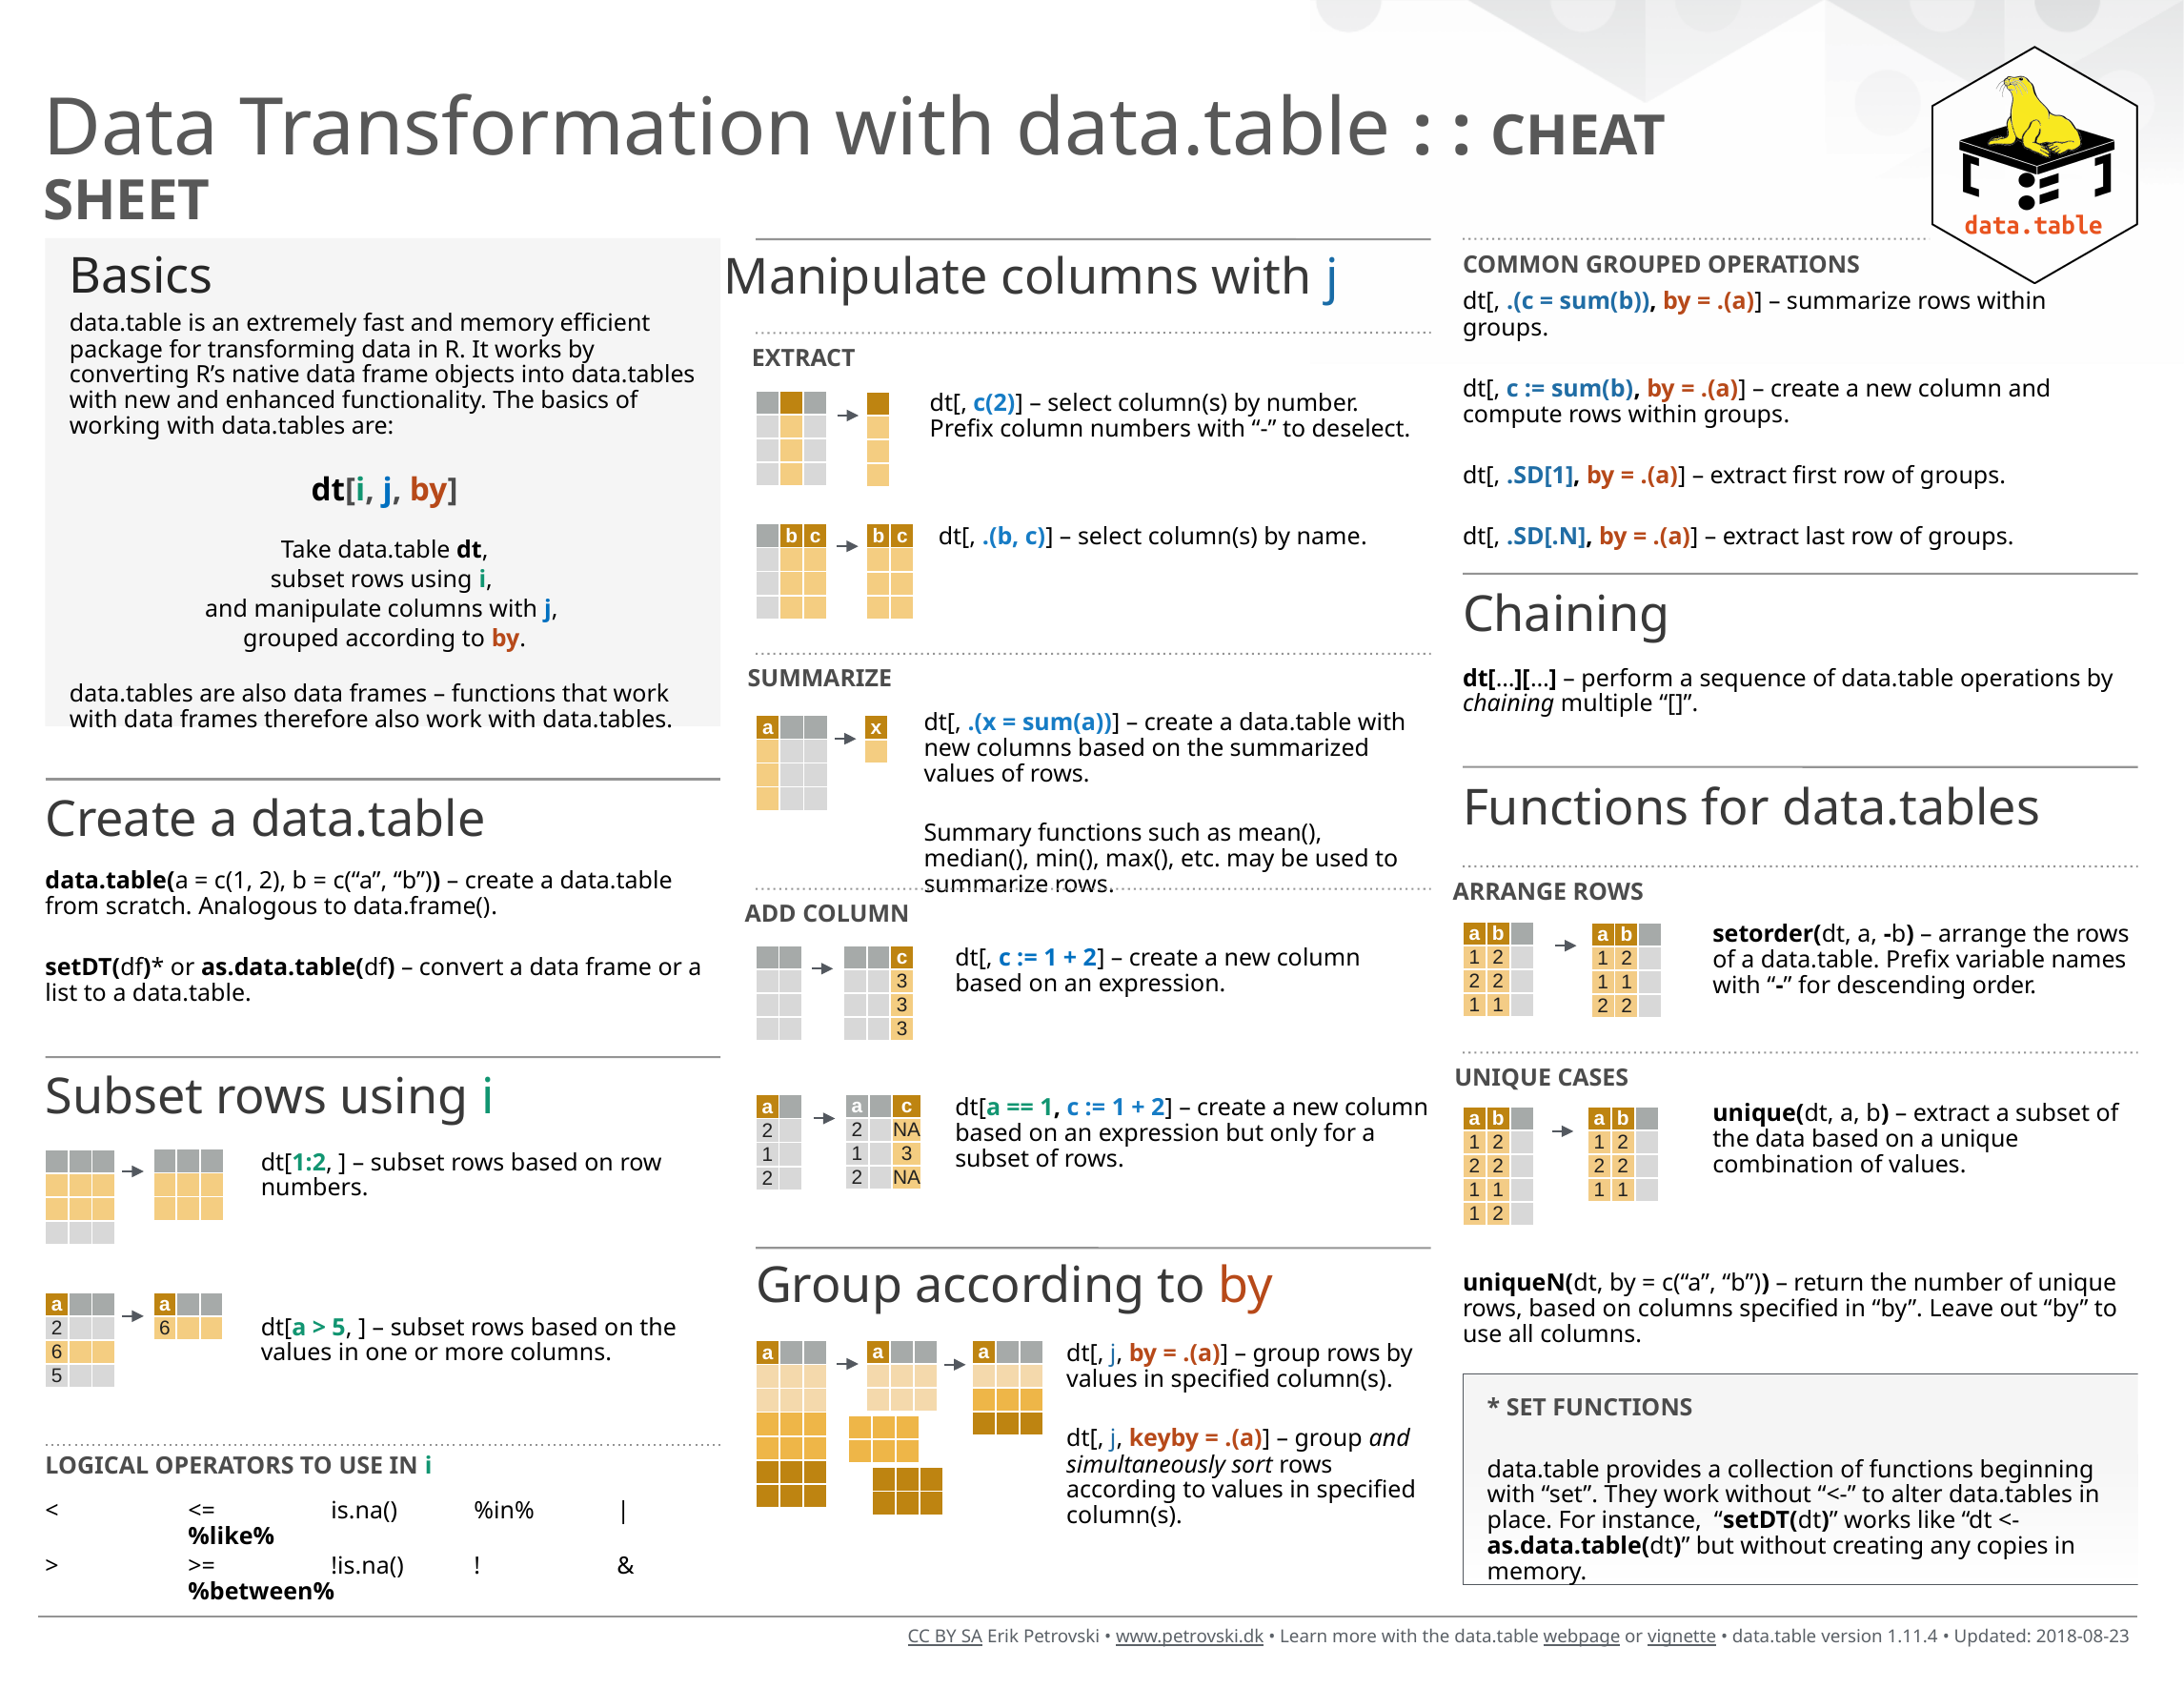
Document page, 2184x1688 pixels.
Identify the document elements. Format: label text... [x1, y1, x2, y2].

table_cell [757, 597, 779, 619]
table_header b [780, 524, 802, 547]
table_cell 2 [46, 1317, 68, 1339]
text_box dt[1:2, ] – subset rows based on row numbers. dt[a > 5, ] – subset rows based on the values in one or more columns. [260, 1149, 721, 1407]
table_cell [867, 417, 889, 438]
table_cell [70, 1317, 91, 1339]
table_header [757, 392, 779, 414]
table_cell [757, 763, 779, 786]
text_box [837, 409, 859, 422]
table_cell [868, 1018, 889, 1040]
table_cell 1 [1464, 1179, 1486, 1201]
table_header [70, 1293, 91, 1315]
table_cell [891, 1389, 913, 1411]
text_box dt[, c := 1 + 2] – create a new column based on an expression. [955, 946, 1429, 998]
table_header b [1612, 1108, 1634, 1129]
text_box [811, 963, 834, 975]
table_cell [868, 970, 889, 992]
table_cell 1 [1464, 1203, 1486, 1225]
table_cell [804, 548, 826, 571]
table_header [1511, 923, 1533, 945]
table_cell [46, 1174, 68, 1196]
table_header c [893, 1095, 920, 1117]
text_box [837, 539, 859, 553]
table_cell 2 [757, 1168, 779, 1190]
table_cell [92, 1174, 114, 1196]
table_cell [780, 1461, 802, 1483]
table_cell 1 [1464, 994, 1486, 1016]
table_header [780, 716, 803, 739]
table_cell [1636, 1155, 1658, 1177]
text_box dt[, .(c = sum(b)), by = .(a)] – summarize rows within groups. dt[, c := sum(b), by = .(a)] – create a new column and compute rows within groups. dt[, .SD[1], by = .(a)] – extract first row of groups. dt[, .SD[.N], by = .(a)] – extract last row of groups. [1462, 370, 2138, 559]
table_header a [1588, 1108, 1610, 1129]
text_box dt[, .(b, c)] – select column(s) by name. [938, 523, 1426, 550]
table_cell [1511, 1179, 1533, 1201]
table_header [757, 946, 779, 968]
table_cell 2 [1615, 947, 1637, 969]
text_box * SET FUNCTIONS data.table provides a collection of functions beginning with “set”. They work without “<-” to alter data.tables in place. For instance, “setDT(dt)” works like “dt <- as.data.table(dt)” but without creating any copies in memory. [1486, 1392, 2133, 1579]
table_cell [1021, 1413, 1042, 1434]
table_cell [92, 1222, 114, 1244]
text_box [1555, 939, 1577, 952]
table_cell NA [893, 1119, 920, 1141]
text_box Functions for data.tables [1463, 784, 2066, 837]
table_cell [757, 970, 779, 992]
table_header [897, 1416, 919, 1438]
table_cell [780, 463, 802, 485]
table_cell 3 [891, 970, 913, 992]
table_cell [997, 1365, 1019, 1387]
table_header b [1487, 1108, 1509, 1129]
table_cell [1511, 946, 1533, 968]
text_box [122, 1310, 144, 1323]
text_box [813, 1112, 836, 1125]
table_cell [780, 1437, 802, 1459]
table_cell [891, 548, 913, 571]
table_cell [780, 597, 802, 619]
text_box dt[, j, by = .(a)] – group rows by values in specified column(s). dt[, j, keyby = .(a)] – group and simultaneously sort rows according to values in specified column(s). [1066, 1341, 1431, 1530]
table_cell [891, 597, 913, 619]
table_cell [780, 1389, 802, 1412]
table_cell [779, 1143, 801, 1166]
table_cell [891, 1365, 913, 1387]
table_cell [865, 741, 887, 763]
table_cell [897, 1440, 919, 1462]
table_cell 2 [1487, 970, 1509, 992]
table_header [1639, 924, 1661, 946]
table_header [997, 1341, 1019, 1363]
table_cell [92, 1341, 114, 1363]
table_cell [201, 1317, 222, 1339]
text_box [1462, 1373, 2138, 1585]
table_cell [1021, 1389, 1042, 1411]
table_header [915, 1341, 937, 1363]
text_box [45, 237, 721, 726]
table_header a [757, 1095, 779, 1118]
table_cell NA [893, 1167, 920, 1189]
text_box SUMMARIZE [747, 655, 906, 699]
table_cell [780, 787, 803, 810]
table_header [46, 1150, 68, 1172]
table_cell [154, 1197, 175, 1220]
table_header b [1487, 923, 1509, 945]
table_header a [757, 716, 779, 739]
table_cell [757, 740, 779, 763]
table_cell [92, 1365, 114, 1387]
table_cell [757, 548, 779, 571]
table_header [891, 1341, 913, 1363]
text_box EXTRACT [752, 336, 870, 379]
table_cell [780, 439, 802, 461]
table_cell [177, 1173, 199, 1196]
table_cell [780, 763, 803, 786]
table_cell [915, 1389, 937, 1411]
table_cell [70, 1222, 91, 1244]
text_box data.table(a = c(1, 2), b = c(“a”, “b”)) – create a data.table from scratch. Analogous to data.frame(). setDT(df)* or as.data.table(df) – convert a data frame or a list to a data.table. [45, 860, 704, 1016]
table_cell [780, 1485, 802, 1507]
table_cell [868, 994, 889, 1016]
table_cell [70, 1174, 91, 1196]
table_cell [997, 1413, 1019, 1434]
table_header [897, 1468, 919, 1491]
table_header c [891, 946, 913, 968]
table_header [779, 946, 801, 968]
table_cell [757, 463, 779, 485]
table_header [1636, 1108, 1658, 1129]
table_header c [891, 524, 913, 547]
table_header [757, 524, 779, 547]
table_cell [757, 1018, 779, 1040]
text_box Manipulate columns with j [724, 254, 1305, 306]
table_header [780, 392, 802, 414]
table_header a [1464, 1108, 1486, 1129]
table_header c [804, 524, 826, 547]
table_cell 5 [46, 1365, 68, 1387]
table_cell [1021, 1365, 1042, 1387]
table_cell [779, 994, 801, 1016]
table_header a [973, 1341, 995, 1363]
table_cell 2 [1487, 1155, 1509, 1177]
table_cell [844, 994, 866, 1016]
table_cell [867, 1389, 889, 1411]
table_header b [1615, 924, 1637, 946]
table_header a [154, 1293, 175, 1315]
table_cell [804, 572, 826, 595]
table_header [92, 1150, 114, 1172]
table_cell 2 [1612, 1155, 1634, 1177]
table_cell 1 [1612, 1179, 1634, 1201]
table_cell [757, 1437, 779, 1459]
table_cell 2 [757, 1119, 779, 1142]
table_cell [867, 464, 889, 486]
table_header [1511, 1108, 1533, 1129]
table_cell 2 [1487, 946, 1509, 968]
table_header [780, 1341, 802, 1364]
table_header [177, 1149, 199, 1172]
table_cell [844, 970, 866, 992]
text_box [837, 1357, 859, 1371]
table_cell [779, 970, 801, 992]
table_cell [46, 1222, 68, 1244]
table_cell 1 [1487, 994, 1509, 1016]
table_cell [779, 1119, 801, 1142]
table_header [873, 1416, 895, 1438]
table_header [870, 1095, 891, 1117]
table_cell [154, 1173, 175, 1196]
table_cell [1511, 1131, 1533, 1153]
table_header [920, 1468, 942, 1491]
table_header [154, 1149, 175, 1172]
text_box dt[, c(2)] – select column(s) by number. Prefix column numbers with “-” to deselect. [929, 391, 1426, 443]
table_cell [844, 1018, 866, 1040]
table_cell [804, 740, 827, 763]
table_cell [867, 440, 889, 462]
table_header [779, 1095, 801, 1118]
table_cell [867, 573, 889, 595]
table_header [873, 1468, 895, 1491]
table_cell [46, 1198, 68, 1220]
table_cell 2 [1487, 1131, 1509, 1153]
table_cell [870, 1119, 891, 1141]
table_cell 1 [1592, 971, 1614, 993]
table_header [804, 716, 827, 739]
table_cell 3 [893, 1143, 920, 1165]
table_cell 6 [46, 1341, 68, 1363]
table_cell [70, 1341, 91, 1363]
table_cell [804, 1461, 826, 1483]
text_box [835, 732, 857, 745]
table_cell [757, 787, 779, 810]
text_box ADD COLUMN [744, 891, 924, 934]
text_box [122, 1165, 144, 1178]
text_box LOGICAL OPERATORS TO USE IN i [45, 1448, 581, 1481]
table_header a [846, 1095, 868, 1117]
table_cell [201, 1173, 223, 1196]
table_cell [757, 416, 779, 437]
table_cell [867, 1365, 889, 1387]
table_cell [804, 463, 826, 485]
text_box dt[…][…] – perform a sequence of data.table operations by chaining multiple “[]”. [1463, 657, 2121, 726]
table_header [804, 392, 826, 414]
table_cell [1639, 971, 1661, 993]
text_box dt[a == 1, c := 1 + 2] – create a new column based on an expression but only for a subset of rows. [955, 1094, 1431, 1204]
table_cell [780, 1413, 802, 1435]
table_header [92, 1293, 114, 1315]
table_header a [1592, 924, 1614, 946]
table_cell [779, 1018, 801, 1040]
table_cell [891, 573, 913, 595]
table_cell 1 [1588, 1131, 1610, 1153]
table_cell 2 [1592, 995, 1614, 1017]
table_cell [757, 1461, 779, 1483]
table_cell [780, 1365, 802, 1388]
table_header x [865, 716, 887, 739]
text_box UNIQUE CASES [1454, 1055, 1644, 1098]
table_cell 2 [1615, 995, 1637, 1017]
text_box Subset rows using i [45, 1073, 543, 1126]
title Data Transformation with data.table : : CHEAT SHEET [42, 86, 1305, 183]
table_cell [915, 1365, 937, 1387]
table_cell [804, 597, 826, 619]
table_cell [849, 1440, 871, 1462]
table_cell [1511, 1203, 1533, 1225]
text_box [944, 1358, 966, 1371]
table_cell 2 [1487, 1203, 1509, 1225]
table_cell 1 [1487, 1179, 1509, 1201]
table_cell [804, 1413, 826, 1435]
table_header [868, 946, 889, 968]
table_cell [757, 1365, 779, 1388]
text_box uniqueN(dt, by = c(“a”, “b”)) – return the number of unique rows, based on columns specified in “by”. Leave out “by” to use all columns. [1462, 1263, 2138, 1355]
table_header [1021, 1341, 1042, 1363]
table_cell [177, 1317, 199, 1339]
table_cell [973, 1365, 995, 1387]
table_cell [973, 1389, 995, 1411]
table_cell 1 [1464, 1131, 1486, 1153]
table_cell [997, 1389, 1019, 1411]
table_cell [873, 1492, 895, 1515]
table_cell [780, 416, 802, 437]
table_cell 2 [1464, 970, 1486, 992]
picture [1310, 0, 2184, 364]
table_cell [1639, 995, 1661, 1017]
table_cell 1 [1588, 1179, 1610, 1201]
table_cell [804, 1485, 826, 1507]
table_cell 2 [1464, 1155, 1486, 1177]
table_cell 1 [846, 1143, 868, 1165]
table_cell [1636, 1179, 1658, 1201]
text_box [1551, 1125, 1574, 1138]
table_header [177, 1293, 199, 1315]
text_box dt[, .(x = sum(a))] – create a data.table with new columns based on the summarized values of rows. Summary functions such as mean(), median(), min(), max(), etc. may be used to summarize rows. [923, 710, 1431, 899]
table_header [70, 1150, 91, 1172]
table_cell [780, 572, 802, 595]
table_cell [804, 763, 827, 786]
table_cell [1511, 970, 1533, 992]
text_box ARRANGE ROWS [1452, 869, 1658, 912]
table_header [844, 946, 866, 968]
table_cell 2 [1612, 1131, 1634, 1153]
table_header [804, 1341, 826, 1364]
table_cell [804, 416, 826, 437]
table_cell [1511, 1155, 1533, 1177]
table_cell [757, 572, 779, 595]
text_box data.table is an extremely fast and memory efficient package for transforming data in R. It works by converting R’s native data frame objects into data.tables with new and enhanced functionality. The basics of working with data.tables are: dt[i, j, by] Take data.table dt, subset rows using i, and manipulate columns with j, grouped according to by. data.tables are also data frames – functions that work with data frames therefore also work with data.tables. [69, 311, 700, 714]
table_cell [70, 1198, 91, 1220]
table_cell [757, 1389, 779, 1412]
table_cell [804, 1389, 826, 1412]
table_cell [804, 1365, 826, 1388]
text_box Group according to by [756, 1262, 1357, 1314]
table_cell 2 [1588, 1155, 1610, 1177]
table_cell [873, 1440, 895, 1462]
table_cell [70, 1365, 91, 1387]
table_cell [757, 1413, 779, 1435]
text_box setorder(dt, a, -b) – arrange the rows of a data.table. Prefix variable names with “-” for descending order. [1712, 922, 2145, 999]
table_header [201, 1149, 223, 1172]
text_box Basics [67, 253, 216, 305]
text_box unique(dt, a, b) – extract a subset of the data based on a unique combination of values. [1712, 1100, 2145, 1178]
table_cell 1 [757, 1143, 779, 1166]
table_cell [780, 548, 802, 571]
table_cell [804, 1437, 826, 1459]
table_cell [1636, 1131, 1658, 1153]
table_cell [870, 1167, 891, 1189]
table_cell [757, 994, 779, 1016]
table_header a [46, 1293, 68, 1315]
table_cell 3 [891, 1018, 913, 1040]
table_cell [757, 1485, 779, 1507]
table_cell [804, 787, 827, 810]
table_cell [779, 1168, 801, 1190]
table_cell [867, 597, 889, 619]
table_cell [870, 1143, 891, 1165]
table_cell [867, 548, 889, 571]
table_cell 1 [1592, 947, 1614, 969]
table_header b [867, 524, 889, 547]
table_header [867, 393, 889, 415]
table_header [849, 1416, 871, 1438]
table_cell 3 [891, 994, 913, 1016]
table_cell [92, 1198, 114, 1220]
table_cell [973, 1413, 995, 1434]
text_box CC BY SA Erik Petrovski • www.petrovski.dk • Learn more with the data.table webpage or vignette • data.table version 1.11.4 • Updated: 2018-08-23 [368, 1617, 2138, 1657]
table_cell 2 [846, 1167, 868, 1189]
table_cell 2 [846, 1119, 868, 1141]
text_box Create a data.table [45, 796, 688, 848]
table_header a [1464, 923, 1486, 945]
table_header a [867, 1341, 889, 1363]
table_cell [1639, 947, 1661, 969]
text_box Chaining [1463, 591, 2066, 643]
table_cell [897, 1492, 919, 1515]
table_header a [757, 1341, 779, 1364]
table_header [201, 1293, 222, 1315]
table_cell 1 [1464, 946, 1486, 968]
table_cell [804, 439, 826, 461]
text_box < <= is.na() %in% | %like% > >= !is.na() ! & %between% [45, 1489, 704, 1614]
table_cell [177, 1197, 199, 1220]
table_cell [757, 439, 779, 461]
table_cell 6 [154, 1317, 175, 1339]
table_cell [1511, 994, 1533, 1016]
table_cell [780, 740, 803, 763]
table_cell [920, 1492, 942, 1515]
table_cell [201, 1197, 223, 1220]
table_cell 1 [1615, 971, 1637, 993]
table_cell [92, 1317, 114, 1339]
